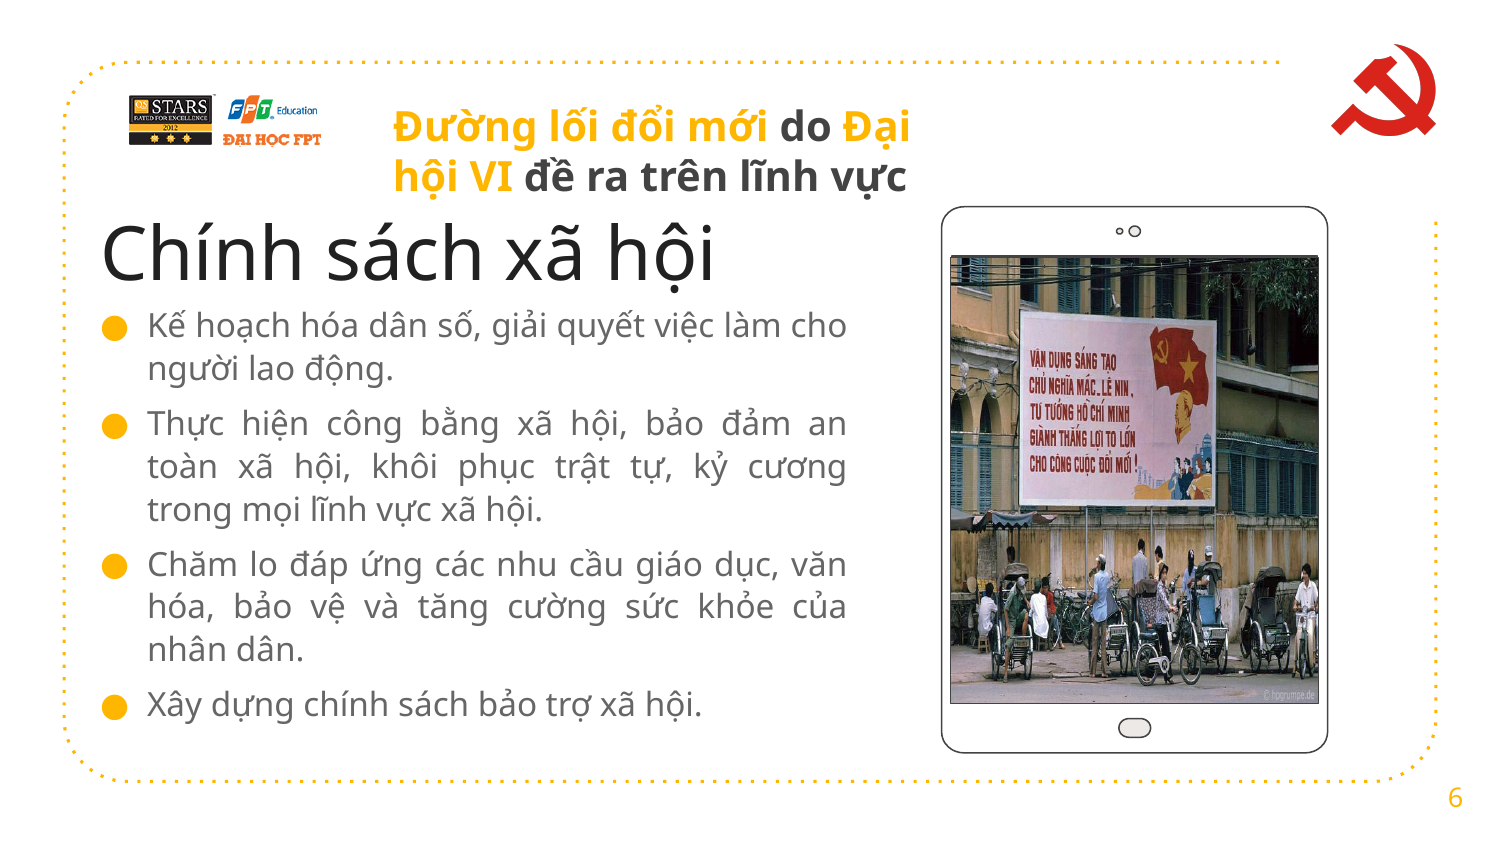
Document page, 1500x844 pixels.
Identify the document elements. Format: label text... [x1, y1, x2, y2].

picture [950, 257, 1318, 704]
list Chính sách xã hội Kế hoạch hóa dân số, giải quyết việc làm cho người lao động. Thực hiện công bằng xã hội, bảo đảm an toàn xã hội, khôi phục trật tự, kỷ cương trong mọi lĩnh vực xã hội. Chăm lo đáp ứng các nhu cầu giáo dục, văn hóa, bảo vệ và tăng cường sức khỏe của nhân dân. Xây dựng chính sách bảo trợ xã hội. [85, 166, 864, 763]
text_box Đường lối đổi mới do Đại hội VI đề ra trên lĩnh vực [378, 92, 962, 207]
slide_number 6 [1411, 753, 1500, 844]
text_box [941, 206, 1328, 754]
picture [129, 94, 321, 147]
picture [1331, 44, 1436, 136]
